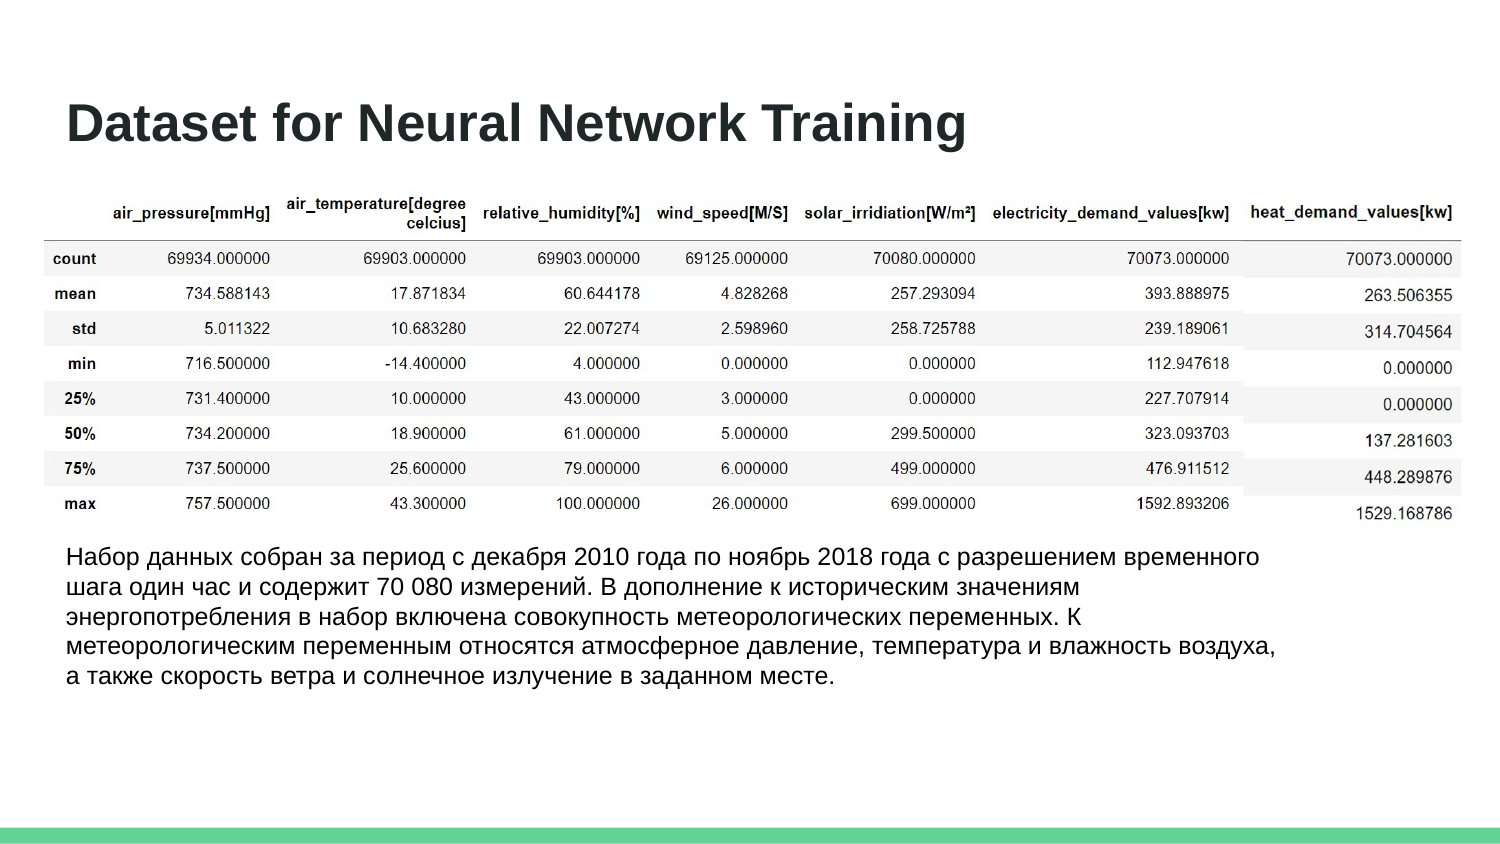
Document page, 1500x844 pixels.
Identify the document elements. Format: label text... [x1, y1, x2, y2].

title Dataset for Neural Network Training [51, 72, 1449, 165]
text_box Набор данных собран за период с декабря 2010 года по ноябрь 2018 года с разрешением временного шага один час и содержит 70 080 измерений. В дополнение к историческим значениям энергопотребления в набор включена совокупность метеорологических переменных. К метеорологическим переменным относятся атмосферное давление, температура и влажность воздуха, а также скорость ветра и солнечное излучение в заданном месте. [51, 542, 1294, 698]
picture [31, 166, 1469, 534]
